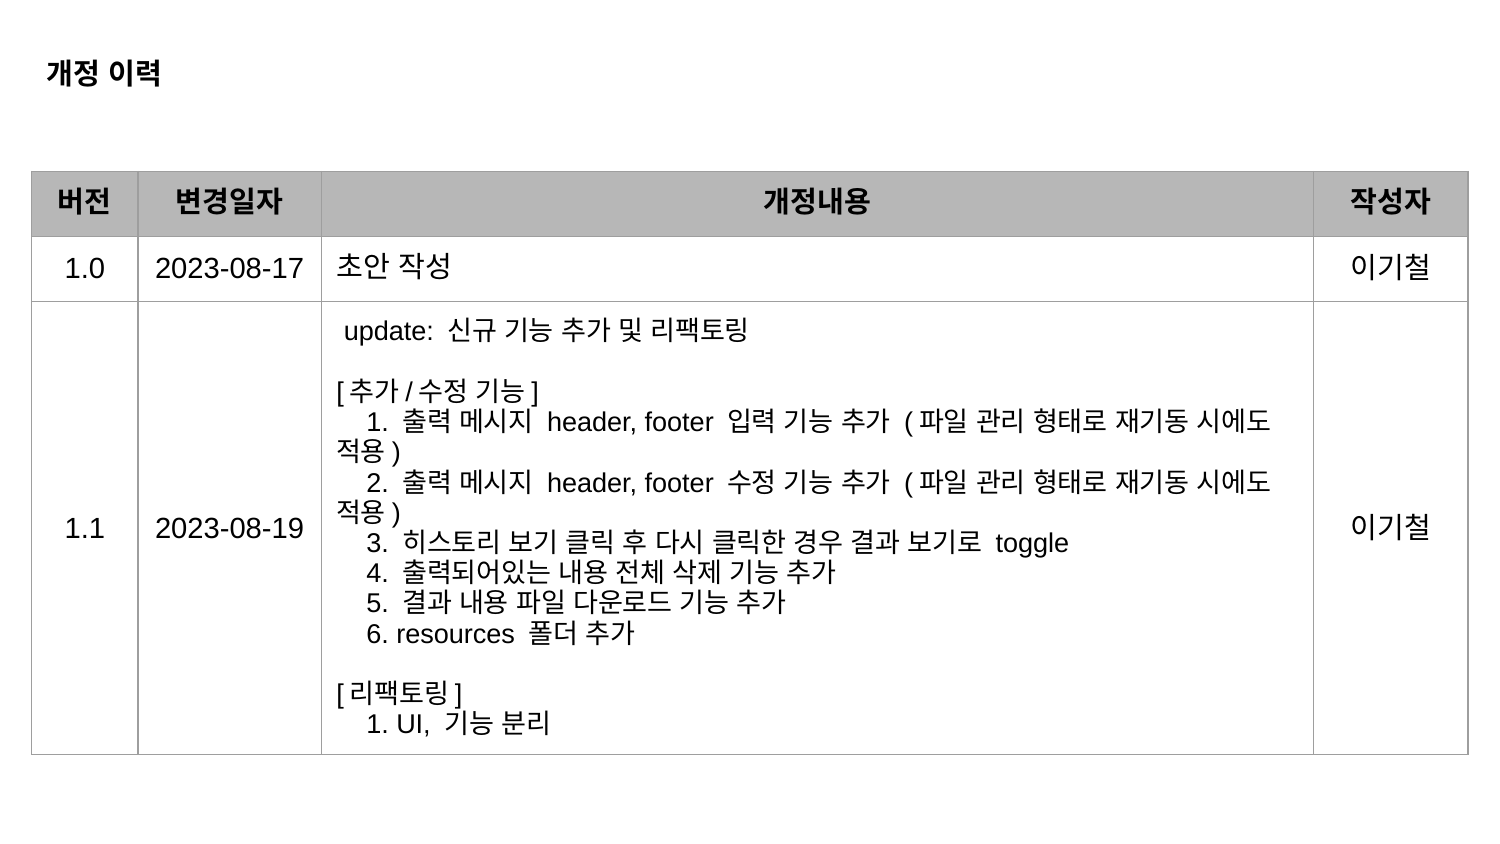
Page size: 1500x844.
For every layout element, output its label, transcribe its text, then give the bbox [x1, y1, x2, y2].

table_header 개정내용 [322, 172, 1313, 236]
table_cell 초안 작성 [322, 237, 1313, 301]
table_cell 이기철 [1314, 302, 1467, 754]
table_cell update: 신규 기능 추가 및 리팩토링 [추가/수정 기능] 1. 출력 메시지 header, footer 입력 기능 추가 (파일 관리 형태로 재기동 시에도 적용) 2. 출력 메시지 header, footer 수정 기능 추가 (파일 관리 형태로 재기동 시에도 적용) 3. 히스토리 보기 클릭 후 다시 클릭한 경우 결과 보기로 toggle 4. 출력되어있는 내용 전체 삭제 기능 추가 5. 결과 내용 파일 다운로드 기능 추가 6. resources 폴더 추가 [리팩토링] 1. UI, 기능 분리 [322, 302, 1313, 754]
table_cell 이기철 [1314, 237, 1467, 301]
table_header 버전 [32, 172, 137, 236]
table_cell 1.0 [32, 237, 137, 301]
table_cell 2023-08-19 [139, 302, 321, 754]
table_header 작성자 [1314, 172, 1467, 236]
table_cell 1.1 [32, 302, 137, 754]
table_header 변경일자 [139, 172, 321, 236]
table_cell 2023-08-17 [139, 237, 321, 301]
text_box 개정 이력 [31, 40, 247, 87]
